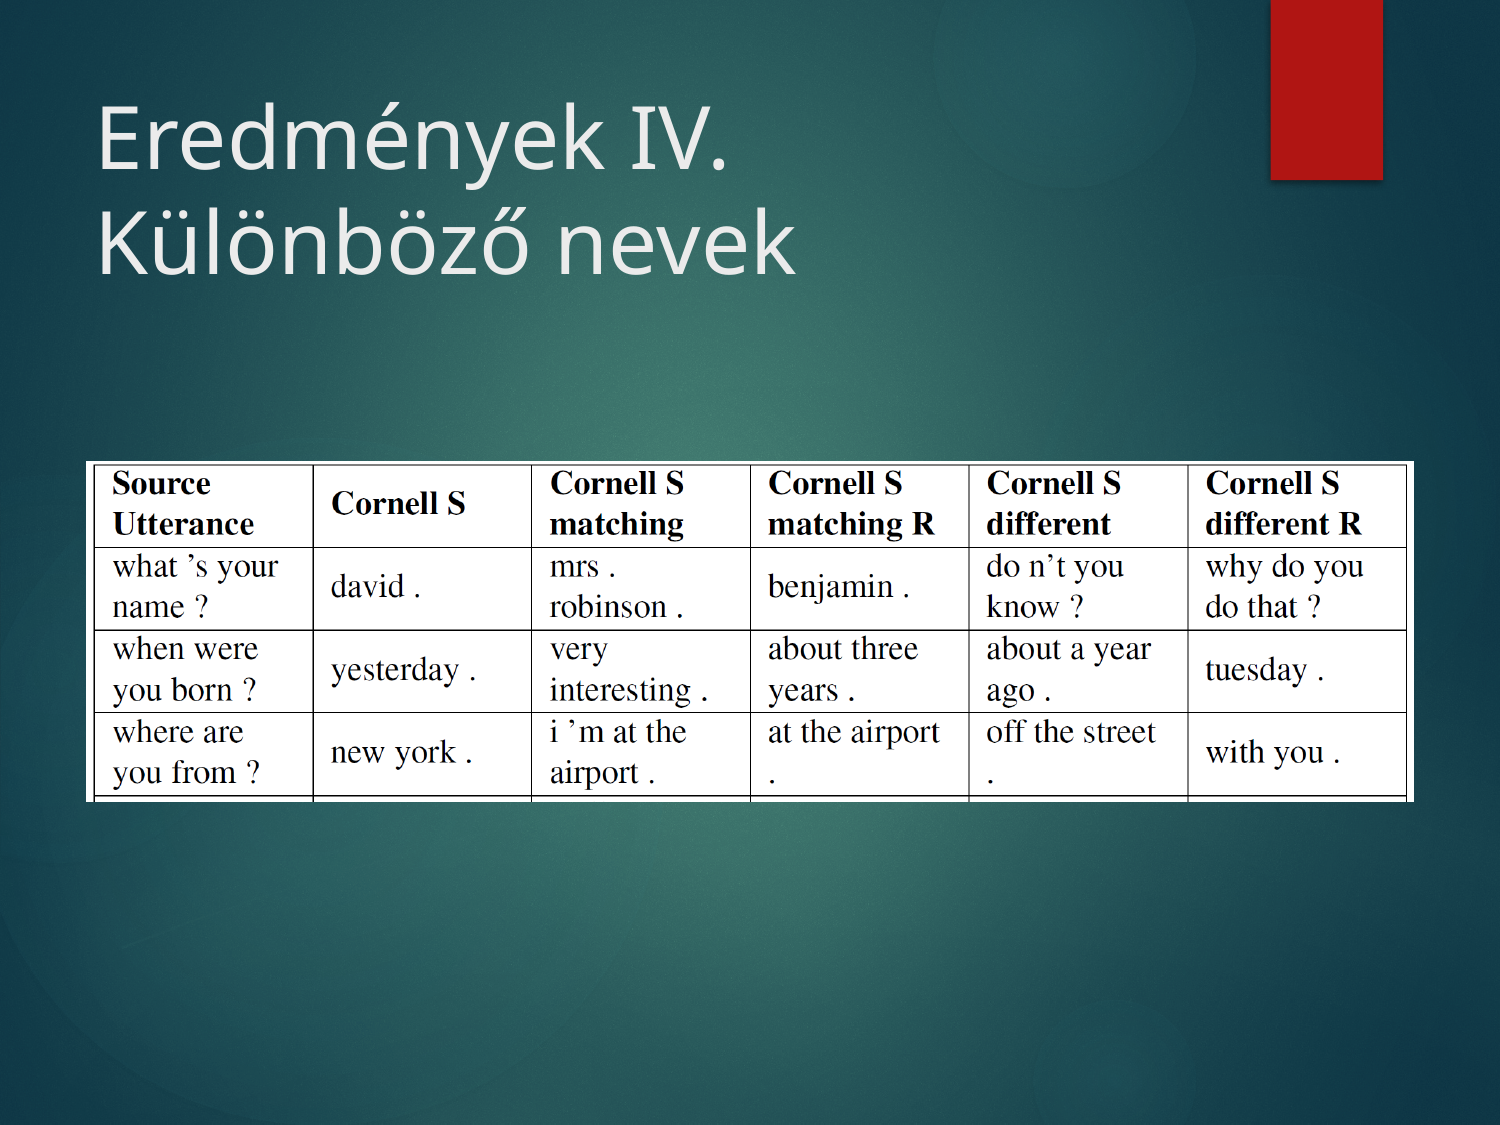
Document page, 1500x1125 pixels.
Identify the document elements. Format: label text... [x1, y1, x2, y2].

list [85, 461, 1415, 802]
title Eredmények IV. Különböző nevek [79, 74, 1237, 304]
